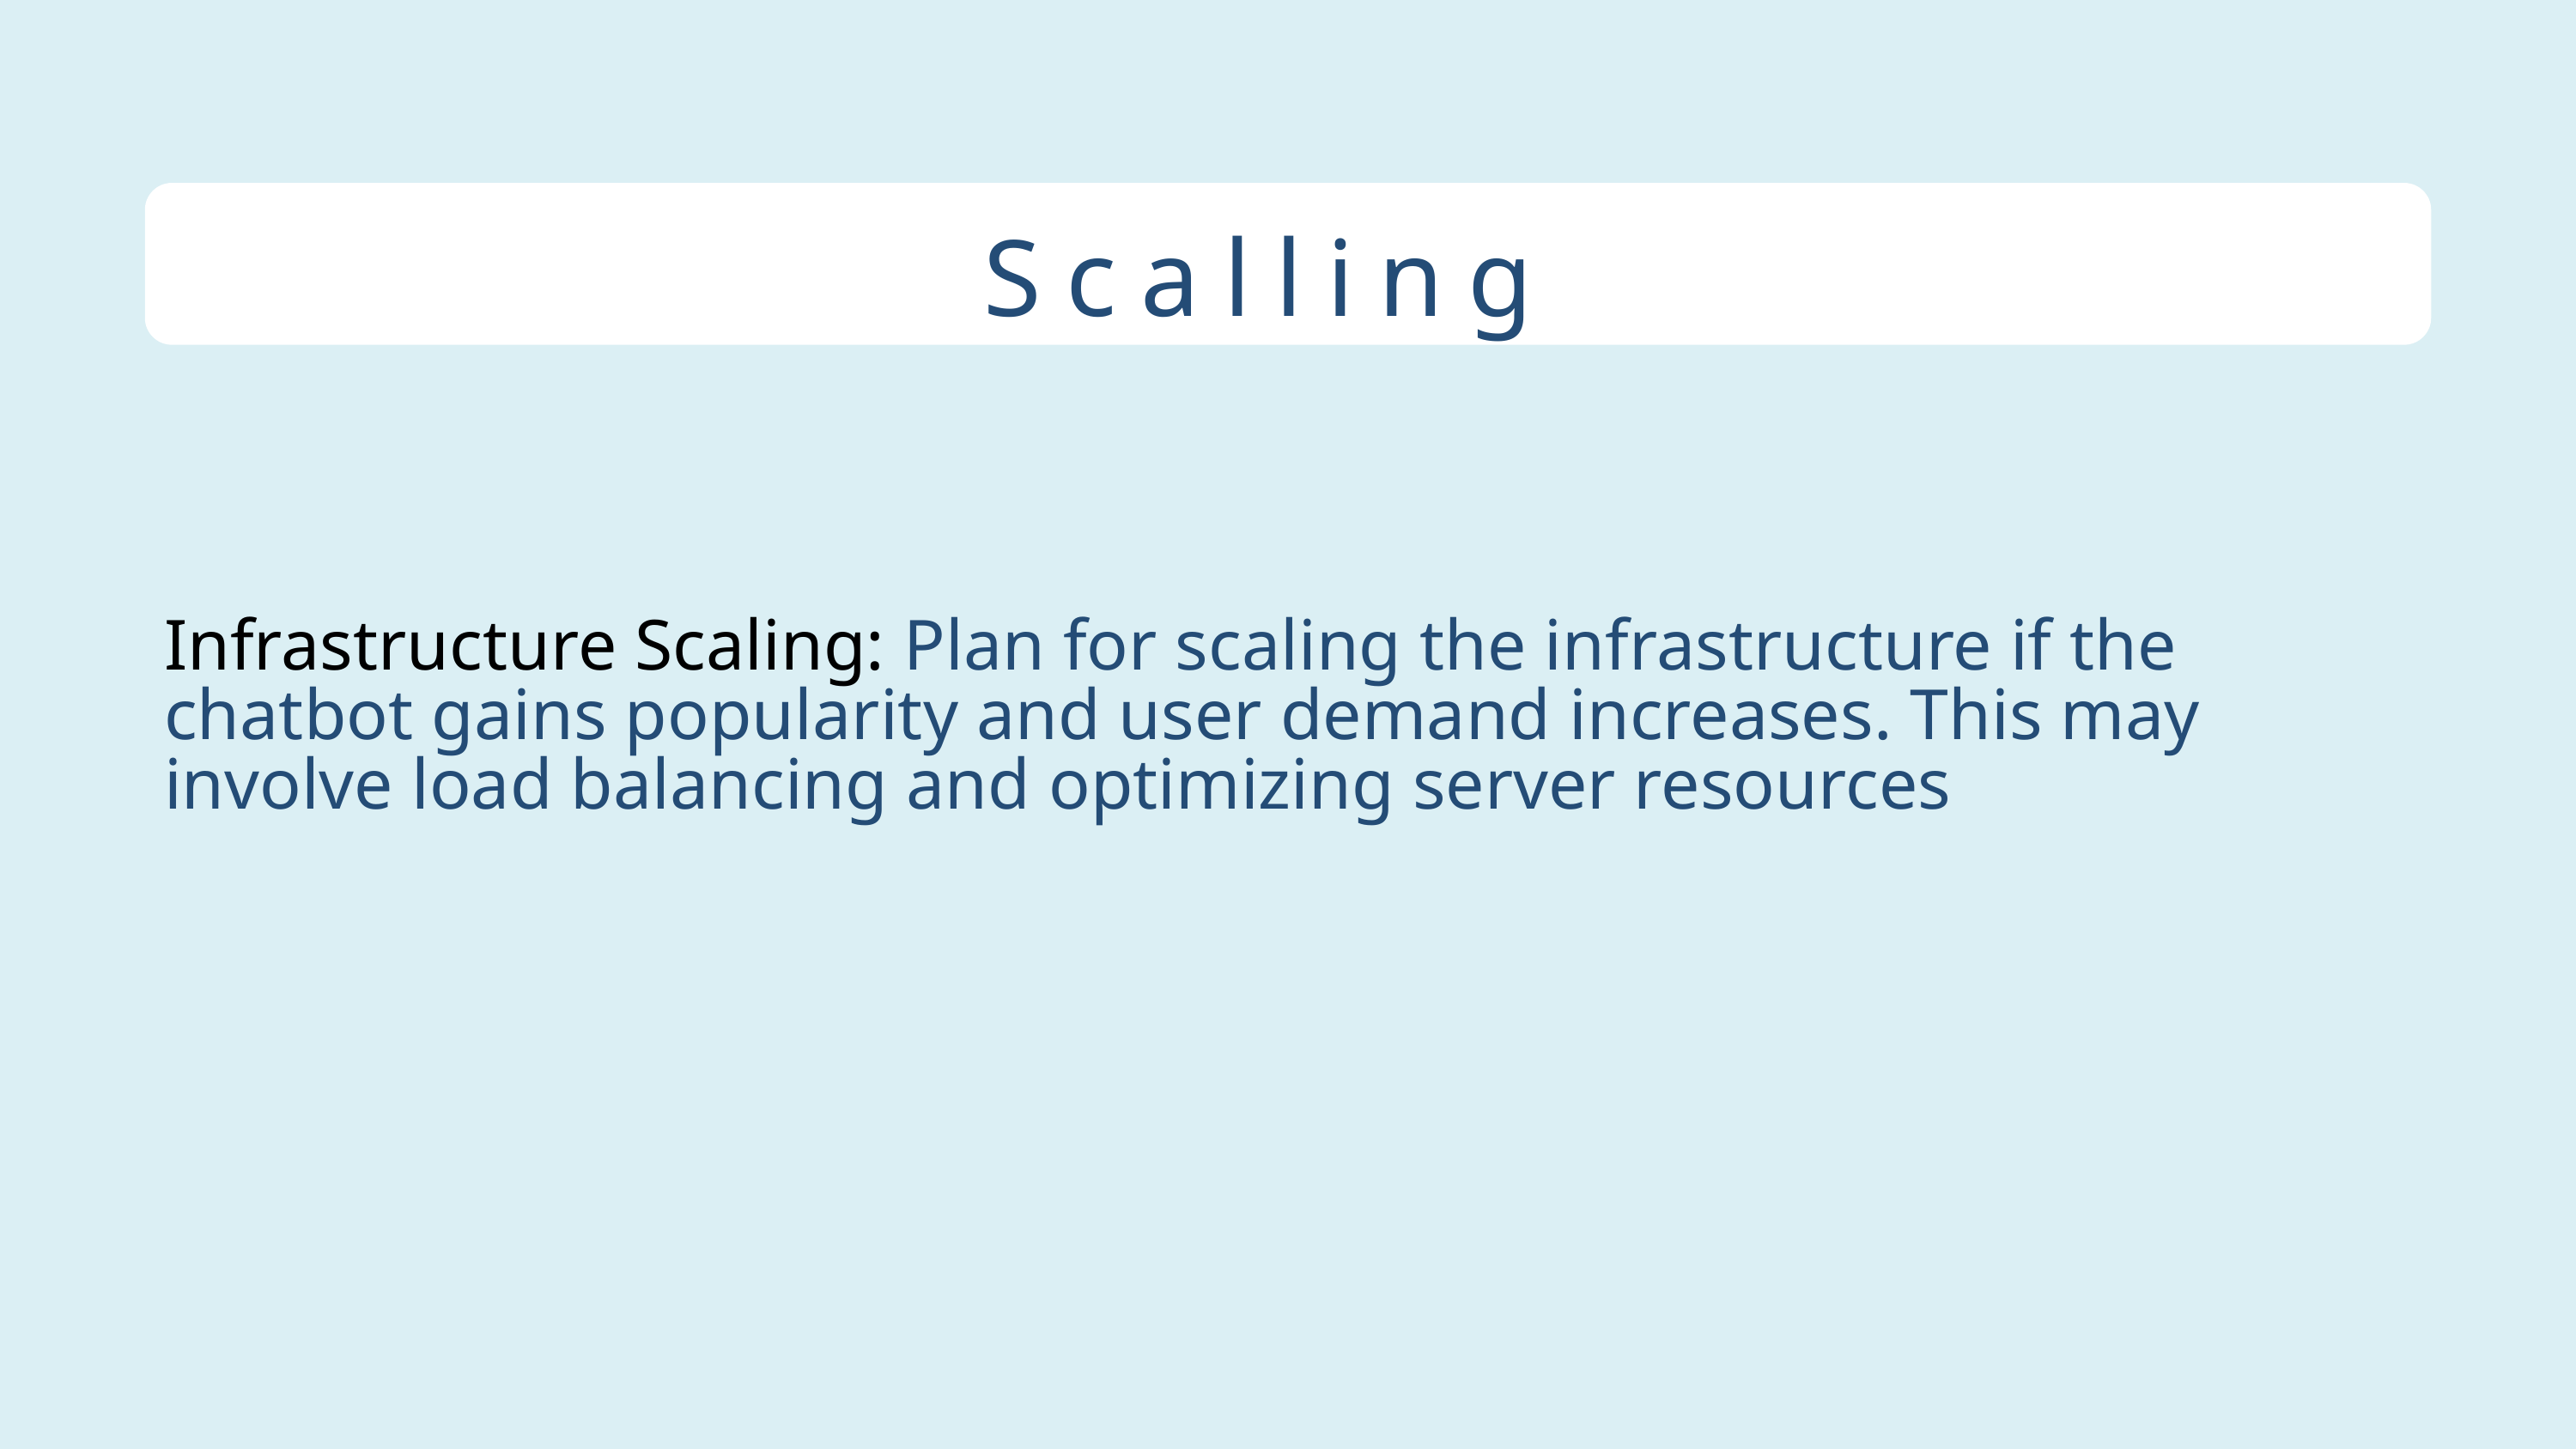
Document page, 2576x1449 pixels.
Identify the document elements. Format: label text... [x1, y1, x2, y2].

text_box Infrastructure Scaling: Plan for scaling the infrastructure if the chatbot gains popularity and user demand increases. This may involve load balancing and optimizing server resources [164, 615, 2432, 823]
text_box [144, 182, 2432, 345]
